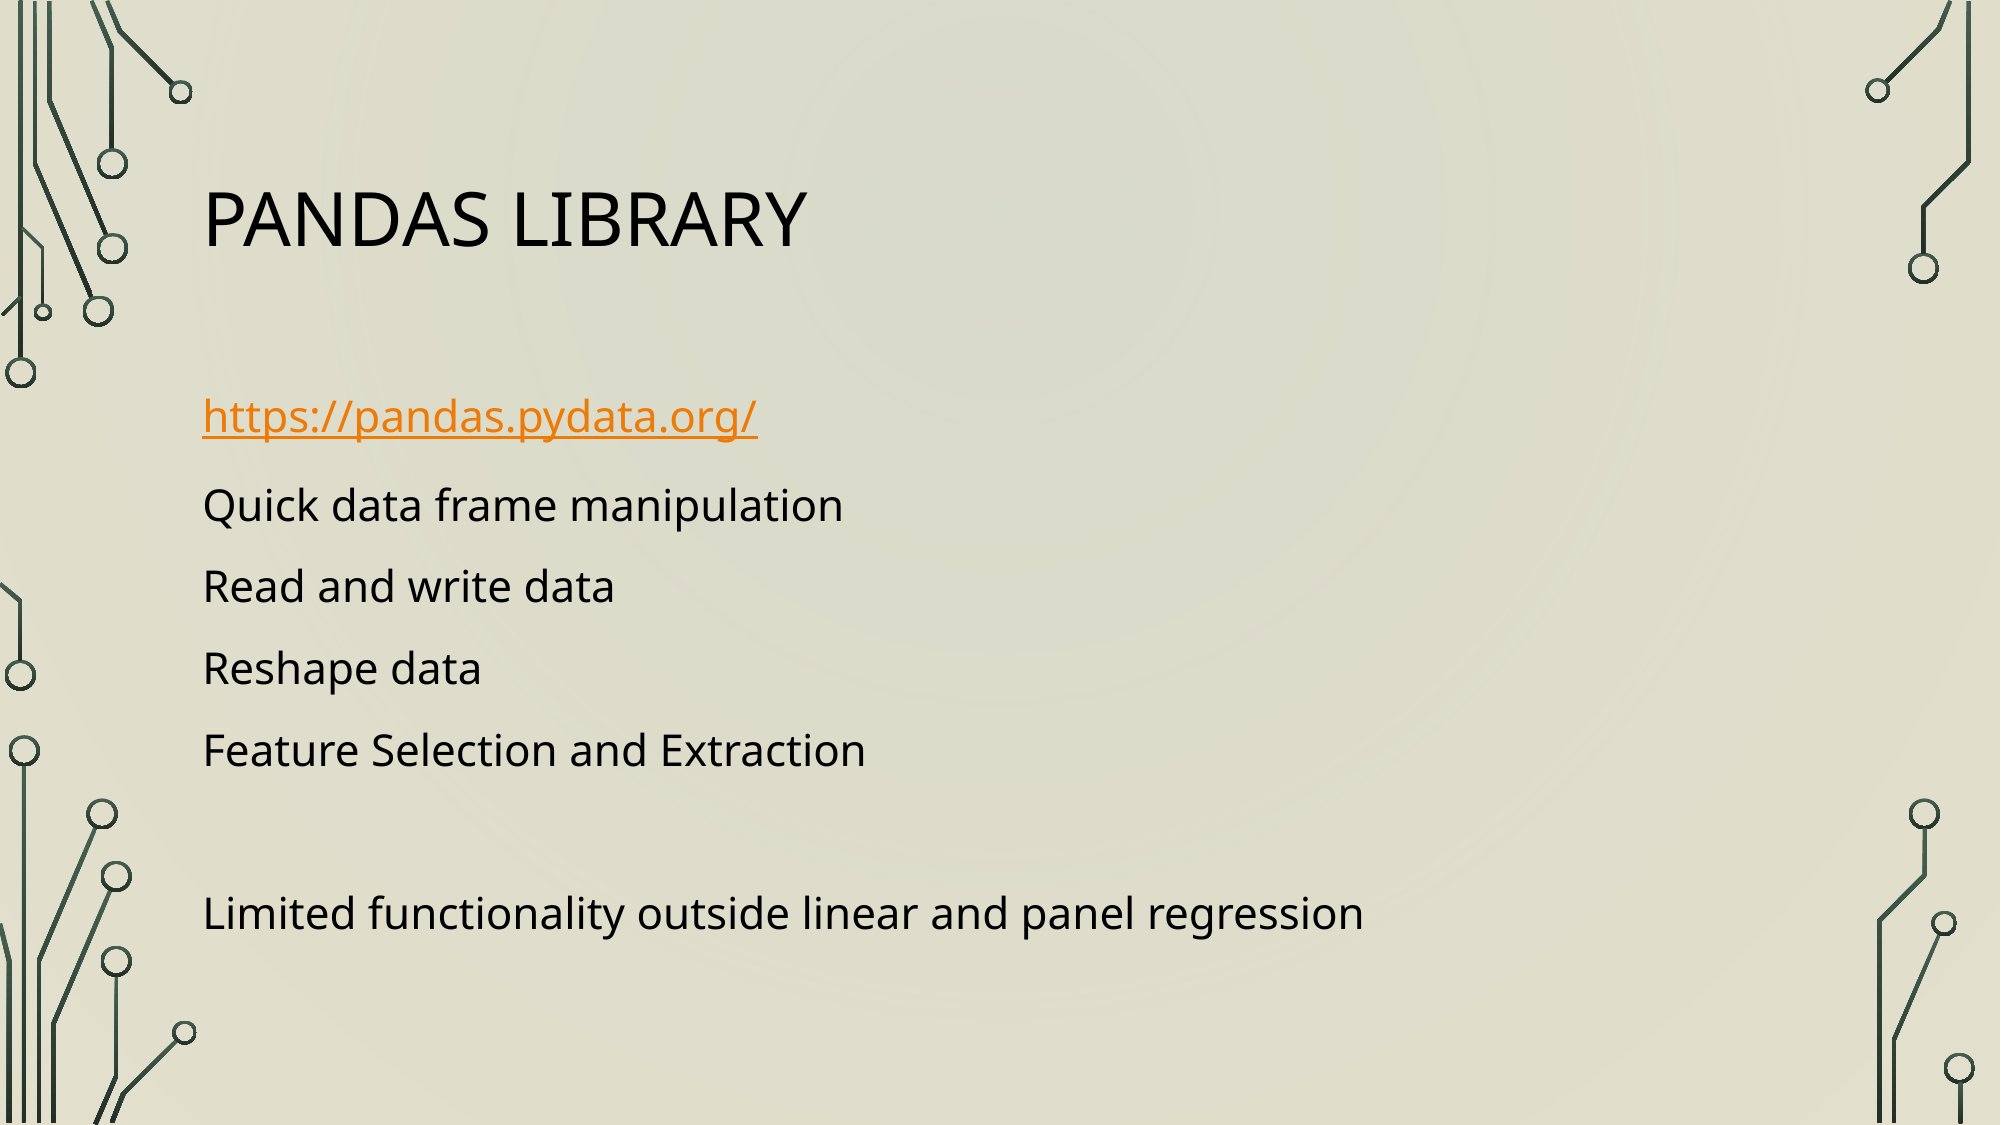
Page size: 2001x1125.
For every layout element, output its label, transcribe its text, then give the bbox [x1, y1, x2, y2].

title Pandas Library [187, 101, 1813, 344]
list https://pandas.pydata.org/ Quick data frame manipulation Read and write data Reshape data Feature Selection and Extraction Limited functionality outside linear and panel regression [187, 369, 1813, 950]
